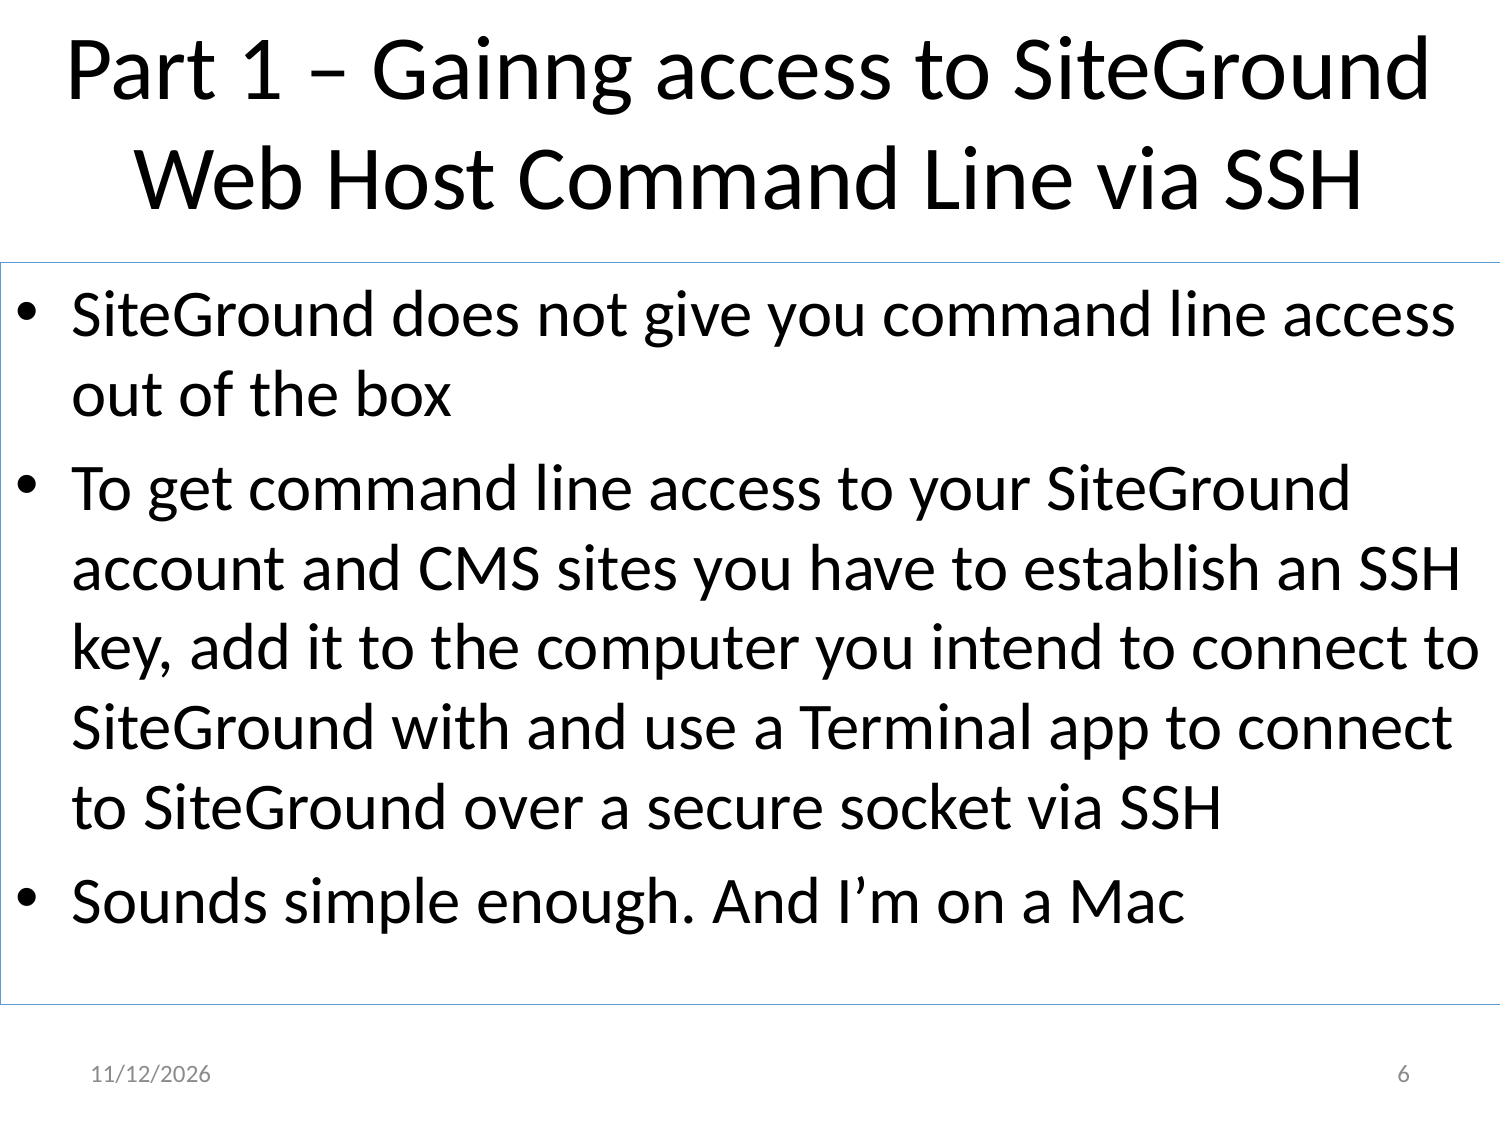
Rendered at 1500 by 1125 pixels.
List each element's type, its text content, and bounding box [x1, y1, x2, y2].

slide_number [75, 1042, 425, 1103]
list SiteGround does not give you command line access out of the box To get command line access to your SiteGround account and CMS sites you have to establish an SSH key, add it to the computer you intend to connect to SiteGround with and use a Terminal app to connect to SiteGround over a secure socket via SSH Sounds simple enough. And I’m on a Mac [0, 262, 1500, 1005]
slide_number 6 [1074, 1042, 1425, 1103]
title Part 1 – Gainng access to SiteGround Web Host Command Line via SSH [0, 0, 1500, 236]
